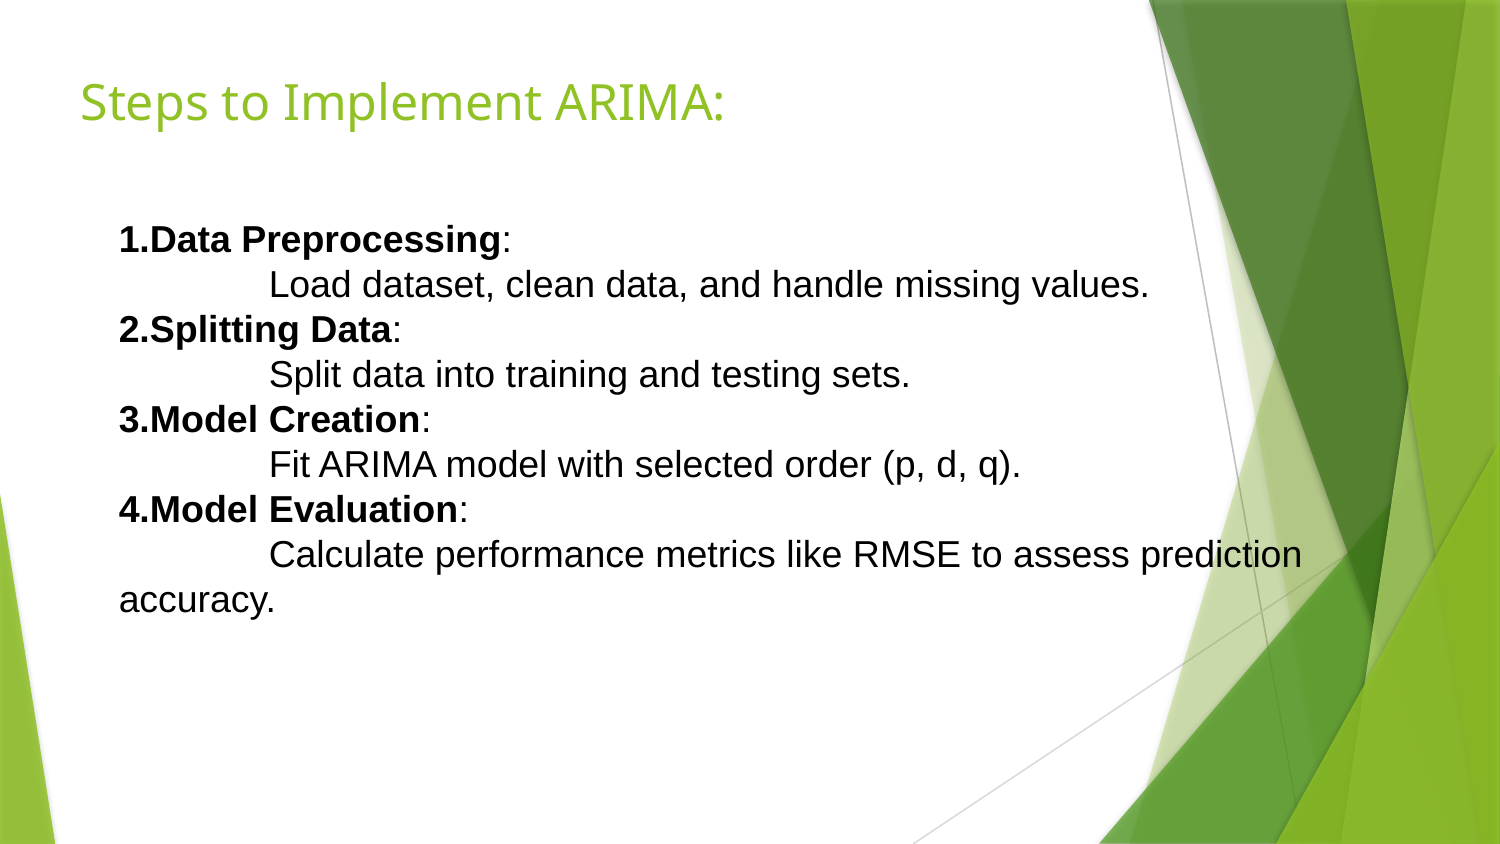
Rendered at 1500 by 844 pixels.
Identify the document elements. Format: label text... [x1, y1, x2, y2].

title Steps to Implement ARIMA: [65, 55, 1331, 150]
text_box 1.Data Preprocessing: Load dataset, clean data, and handle missing values. 2.Splitting Data: Split data into training and testing sets. 3.Model Creation: Fit ARIMA model with selected order (p, d, q). 4.Model Evaluation: Calculate performance metrics like RMSE to assess prediction accuracy. [103, 207, 1397, 673]
